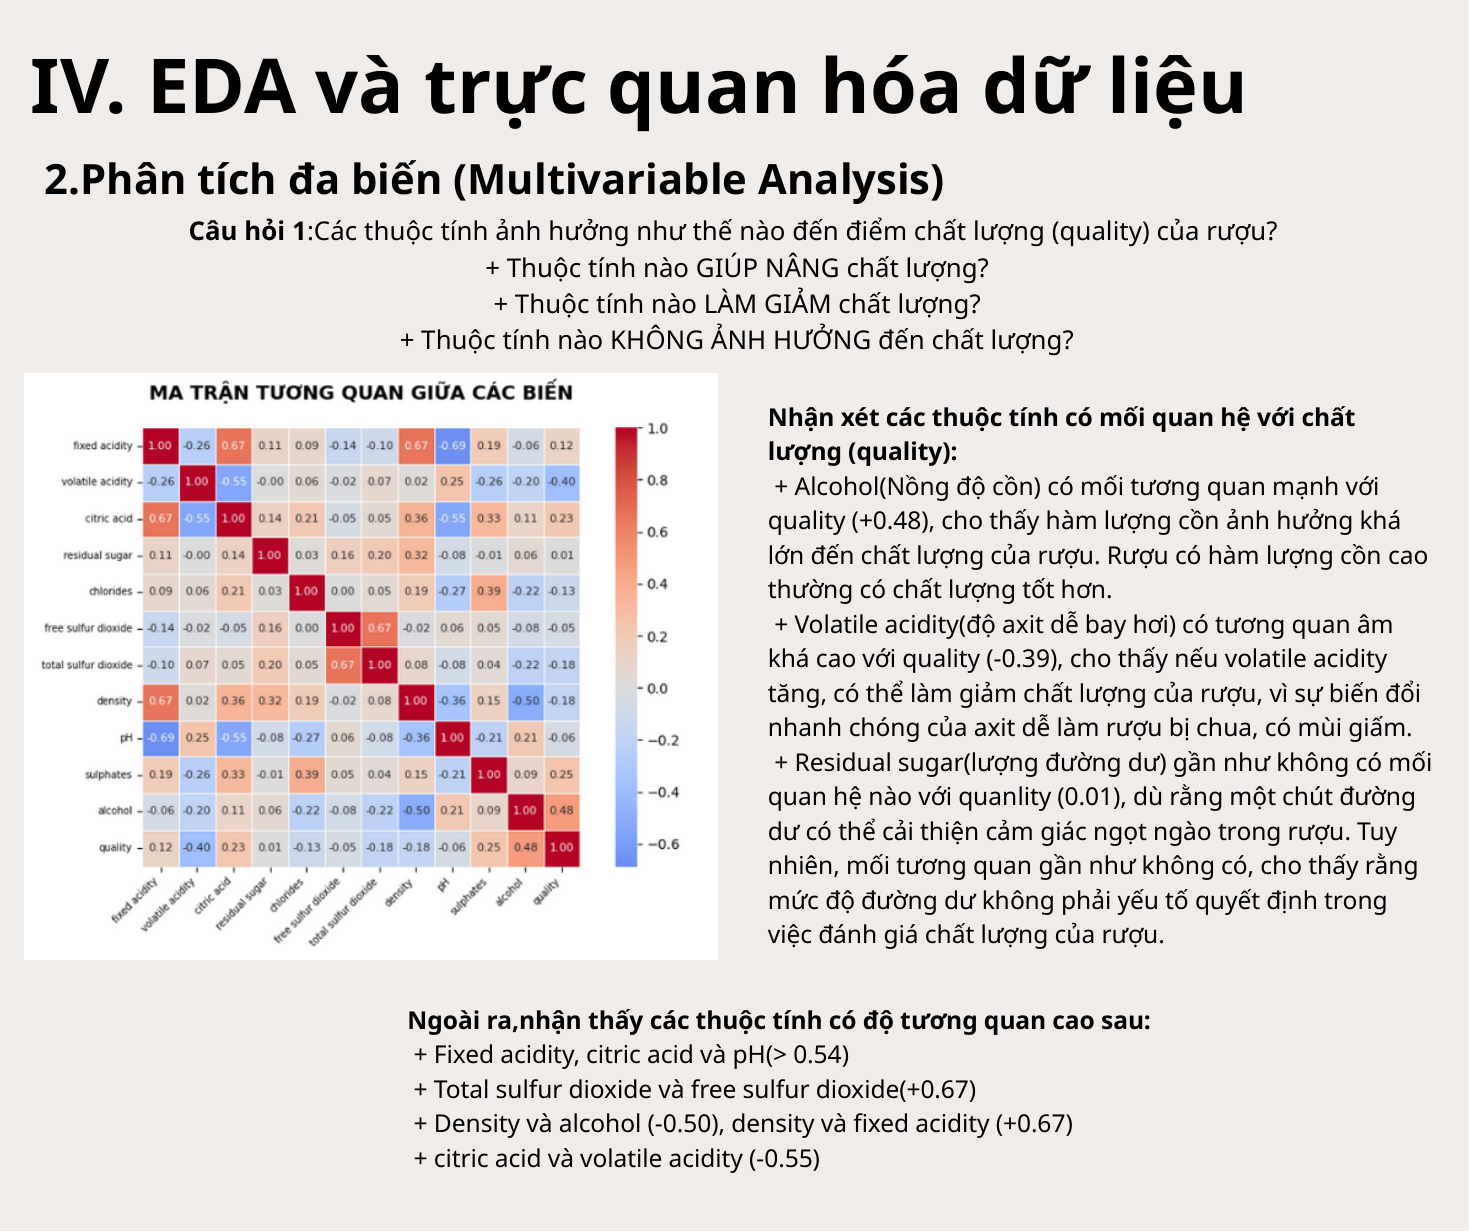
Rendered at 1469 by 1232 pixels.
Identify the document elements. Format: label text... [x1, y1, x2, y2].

text_box Ngoài ra,nhận thấy các thuộc tính có độ tương quan cao sau: + Fixed acidity, citric acid và pH(> 0.54) + Total sulfur dioxide và free sulfur dioxide(+0.67) + Density và alcohol (-0.50), density và fixed acidity (+0.67) + citric acid và volatile acidity (-0.55) [407, 999, 1155, 1232]
text_box Câu hỏi 1:Các thuộc tính ảnh hưởng như thế nào đến điểm chất lượng (quality) của rượu? + Thuộc tính nào GIÚP NÂNG chất lượng? + Thuộc tính nào LÀM GIẢM chất lượng? + Thuộc tính nào KHÔNG ẢNH HƯỞNG đến chất lượng? [187, 209, 1282, 428]
text_box [24, 378, 719, 960]
text_box 2.Phân tích đa biến (Multivariable Analysis) [0, 144, 991, 378]
text_box IV. EDA và trực quan hóa dữ liệu [24, 22, 1256, 209]
text_box Nhận xét các thuộc tính có mối quan hệ với chất lượng (quality): + Alcohol(Nồng độ cồn) có mối tương quan mạnh với quality (+0.48), cho thấy hàm lượng cồn ảnh hưởng khá lớn đến chất lượng của rượu. Rượu có hàm lượng cồn cao thường có chất lượng tốt hơn. + Volatile acidity(độ axit dễ bay hơi) có tương quan âm khá cao với quality (-0.39), cho thấy nếu volatile acidity tăng, có thể làm giảm chất lượng của rượu, vì sự biến đổi nhanh chóng của axit dễ làm rượu bị chua, có mùi giấm. + Residual sugar(lượng đường dư) gần như không có mối quan hệ nào với quanlity (0.01), dù rằng một chút đường dư có thể cải thiện cảm giác ngọt ngào trong rượu. Tuy nhiên, mối tương quan gần như không có, cho thấy rằng mức độ đường dư không phải yếu tố quyết định trong việc đánh giá chất lượng của rượu. [768, 396, 1435, 983]
